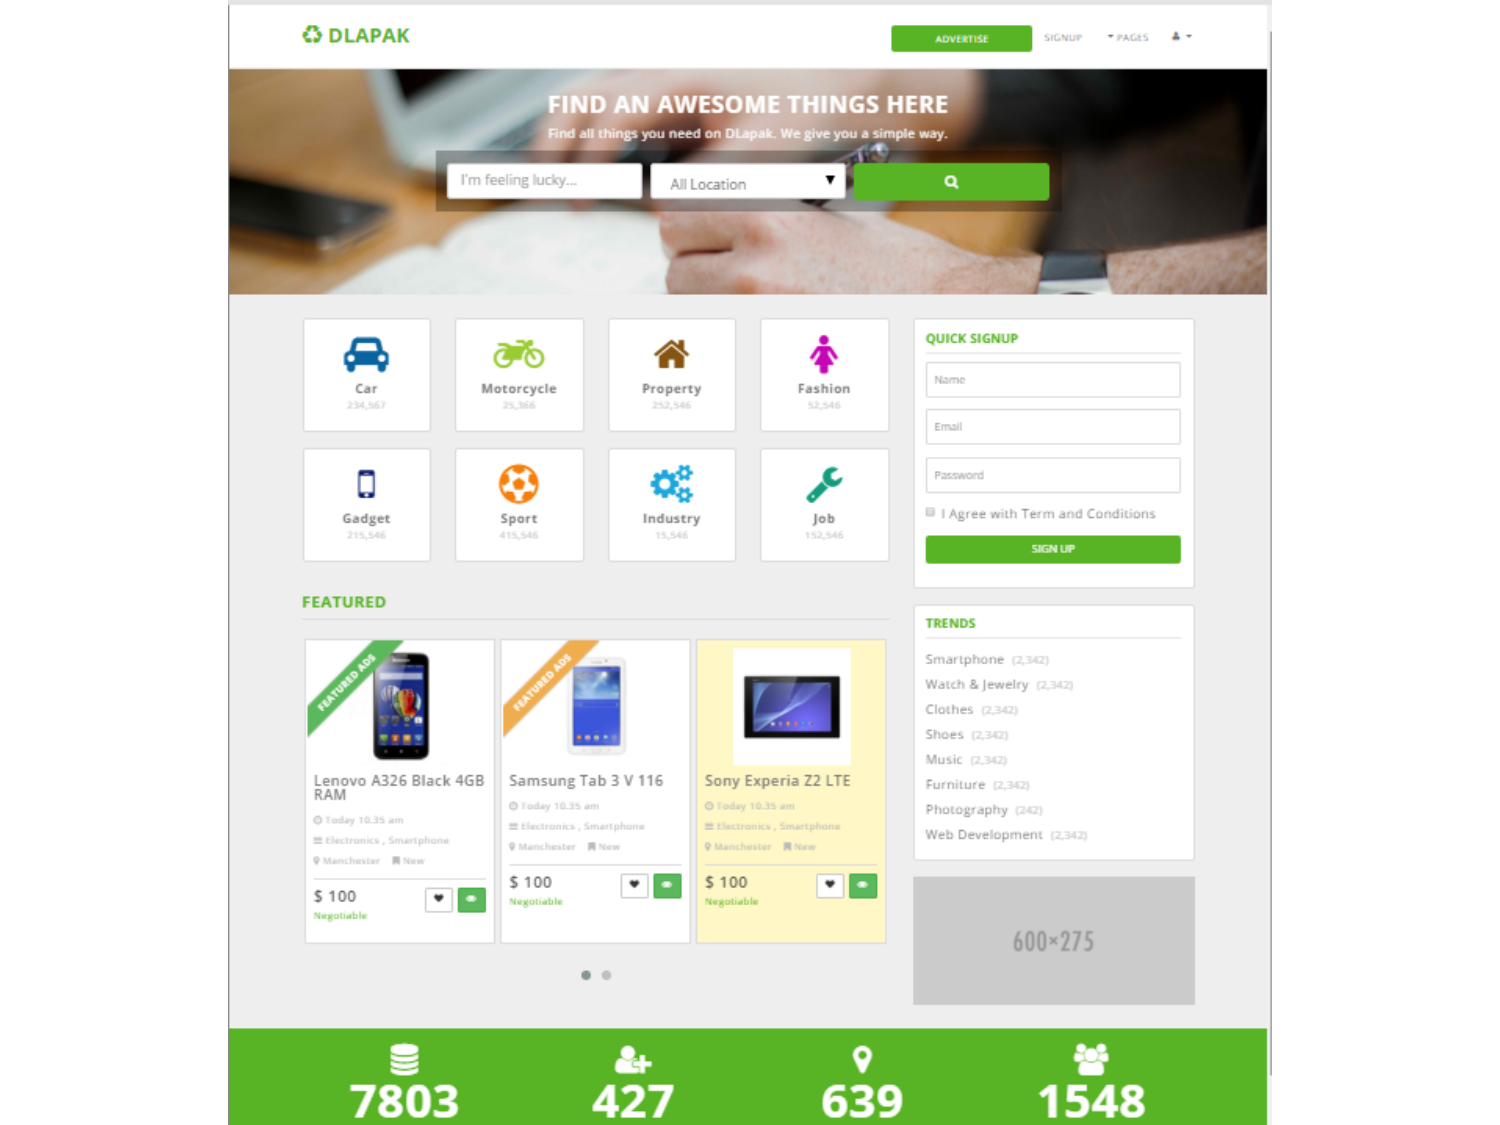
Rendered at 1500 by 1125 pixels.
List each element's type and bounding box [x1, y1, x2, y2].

picture [228, 0, 1272, 1125]
